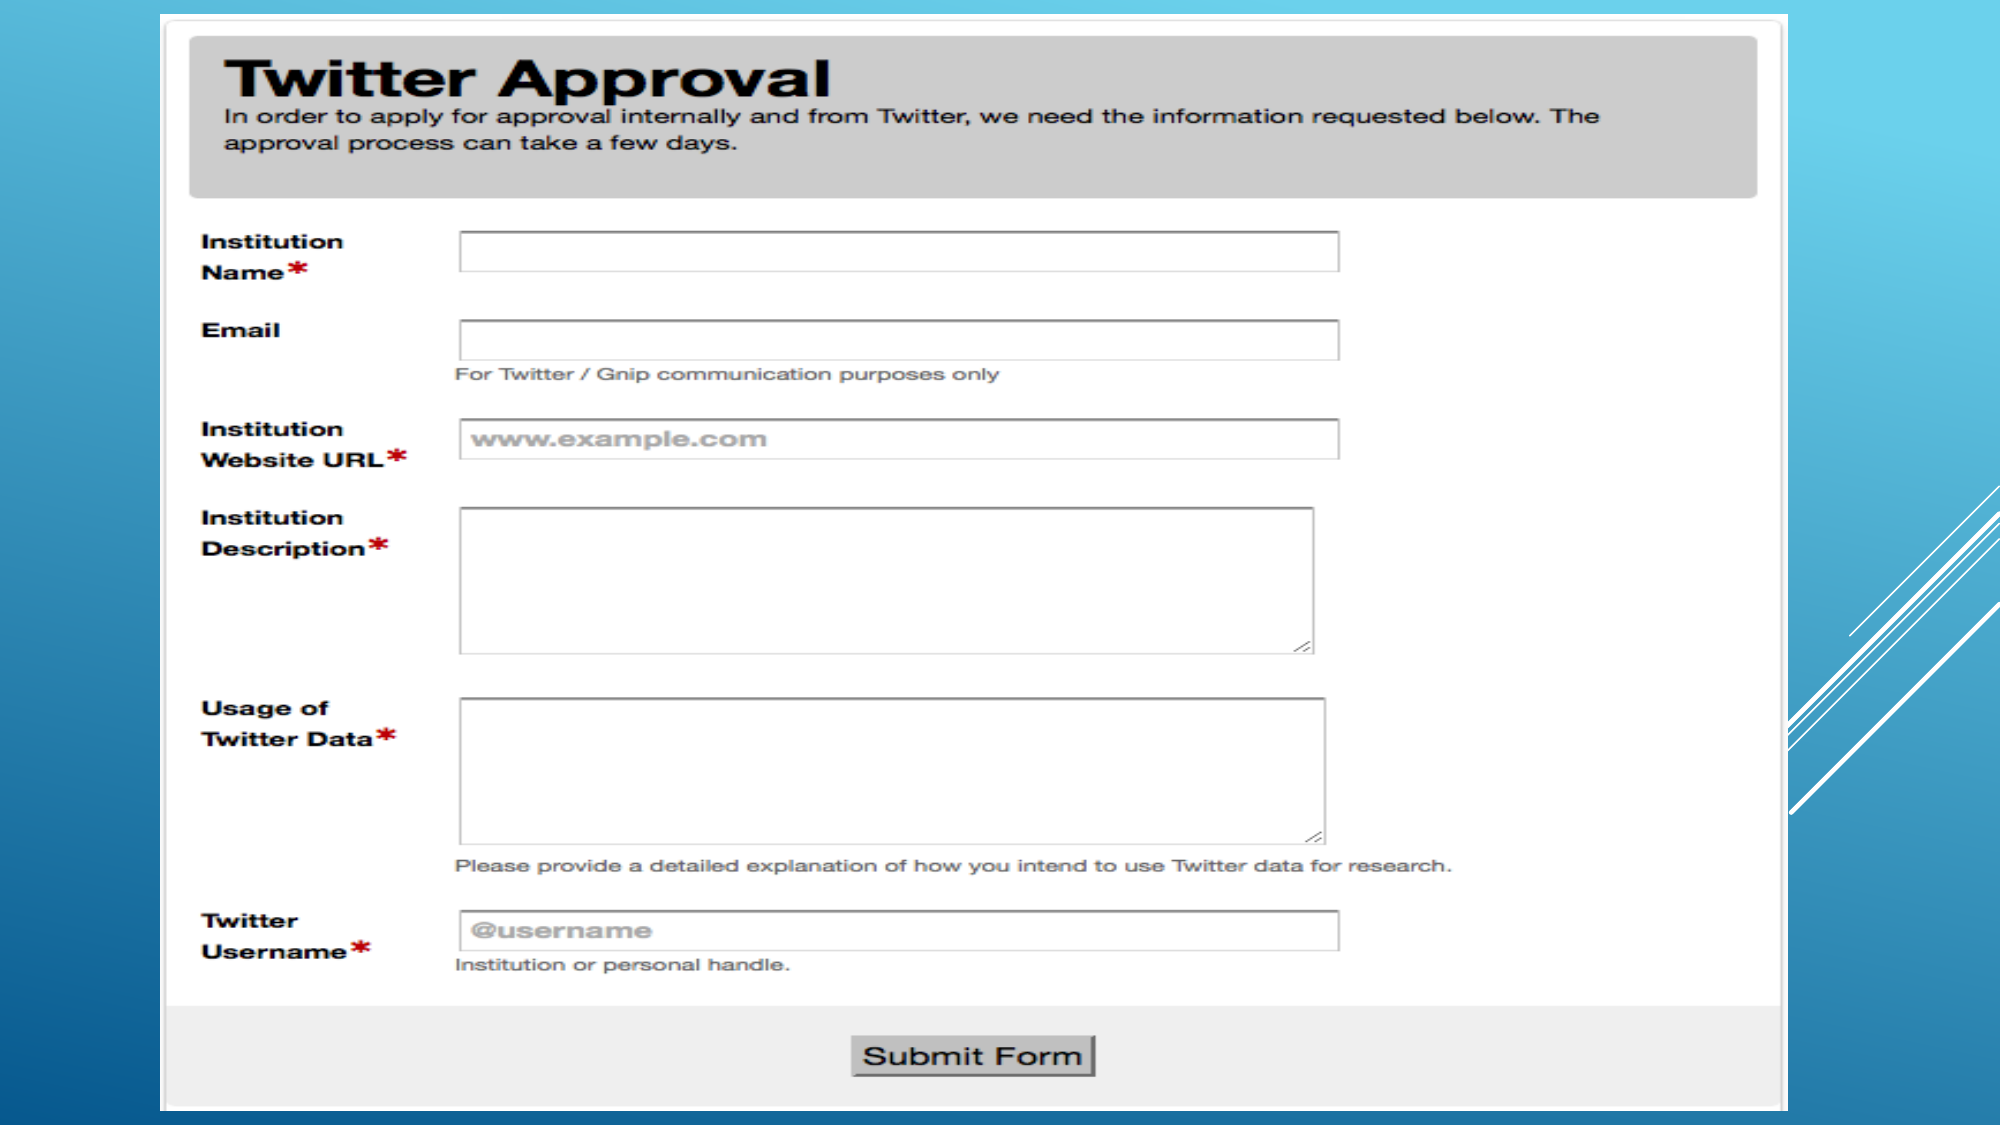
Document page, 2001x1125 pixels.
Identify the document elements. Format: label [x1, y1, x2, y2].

list [160, 14, 1788, 1112]
